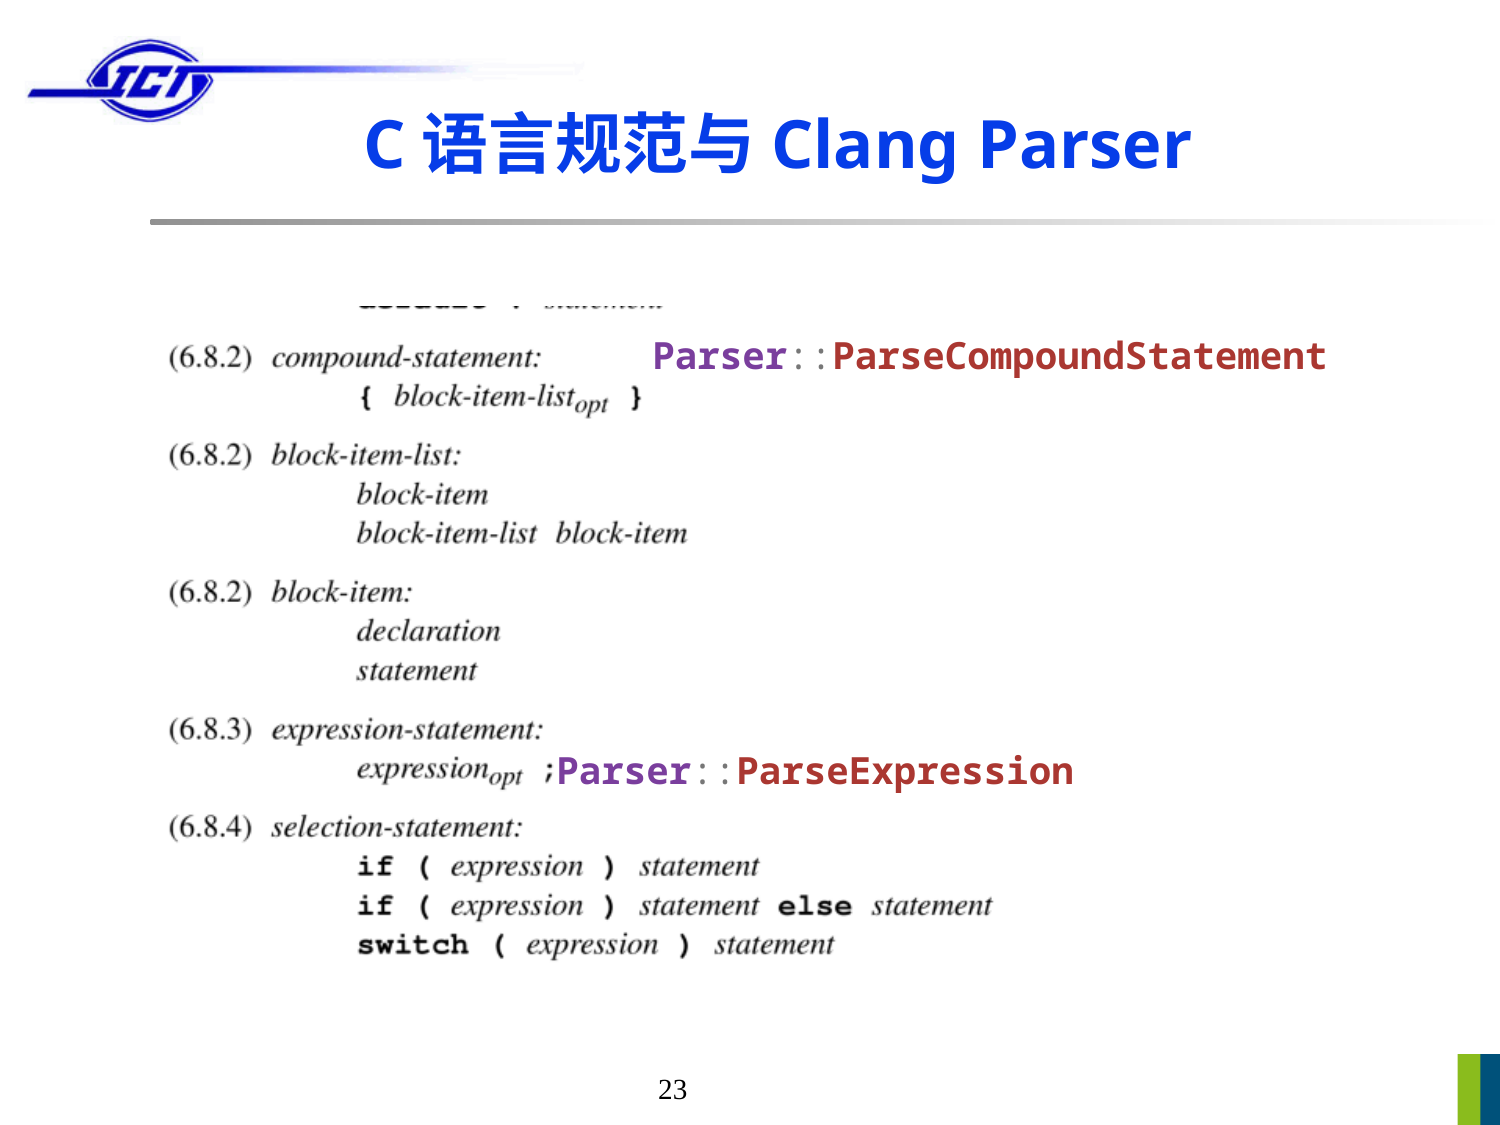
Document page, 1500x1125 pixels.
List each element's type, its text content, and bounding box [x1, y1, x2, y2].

text_box Parser::ParseCompoundStatement [1036, 324, 1388, 385]
picture [24, 36, 600, 125]
picture [106, 306, 1031, 981]
text_box Parser::ParseExpression [1036, 739, 1089, 800]
title C语言规范与Clang Parser [159, 66, 1397, 217]
